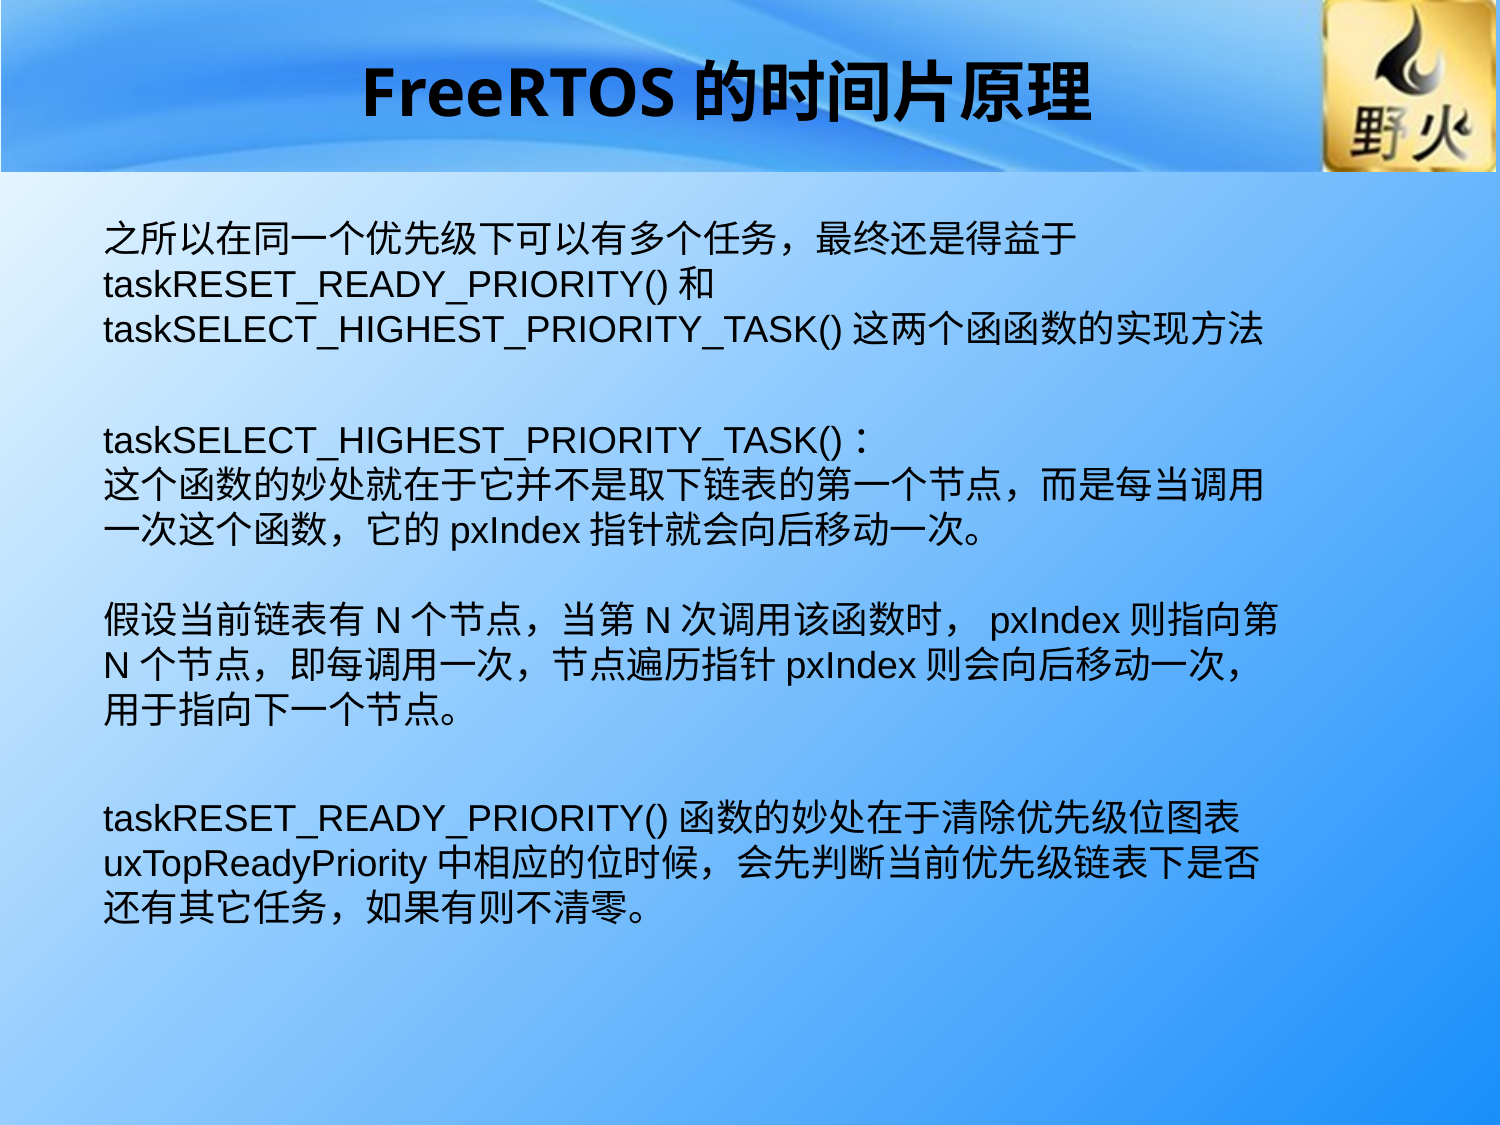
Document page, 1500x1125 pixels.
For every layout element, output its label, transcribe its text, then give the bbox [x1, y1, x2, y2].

text_box taskRESET_READY_PRIORITY()函数的妙处在于清除优先级位图表uxTopReadyPriority中相应的位时候，会先判断当前优先级链表下是否还有其它任务，如果有则不清零。 [88, 786, 1306, 937]
picture [1, 0, 1496, 172]
text_box 之所以在同一个优先级下可以有多个任务，最终还是得益于taskRESET_READY_PRIORITY()和taskSELECT_HIGHEST_PRIORITY_TASK()这两个函函数的实现方法 [88, 208, 1412, 358]
text_box taskSELECT_HIGHEST_PRIORITY_TASK()： 这个函数的妙处就在于它并不是取下链表的第一个节点，而是每当调用一次这个函数，它的pxIndex指针就会向后移动一次。 假设当前链表有N个节点，当第N次调用该函数时，pxIndex则指向第N个节点，即每调用一次，节点遍历指针pxIndex则会向后移动一次，用于指向下一个节点。 [88, 408, 1306, 739]
